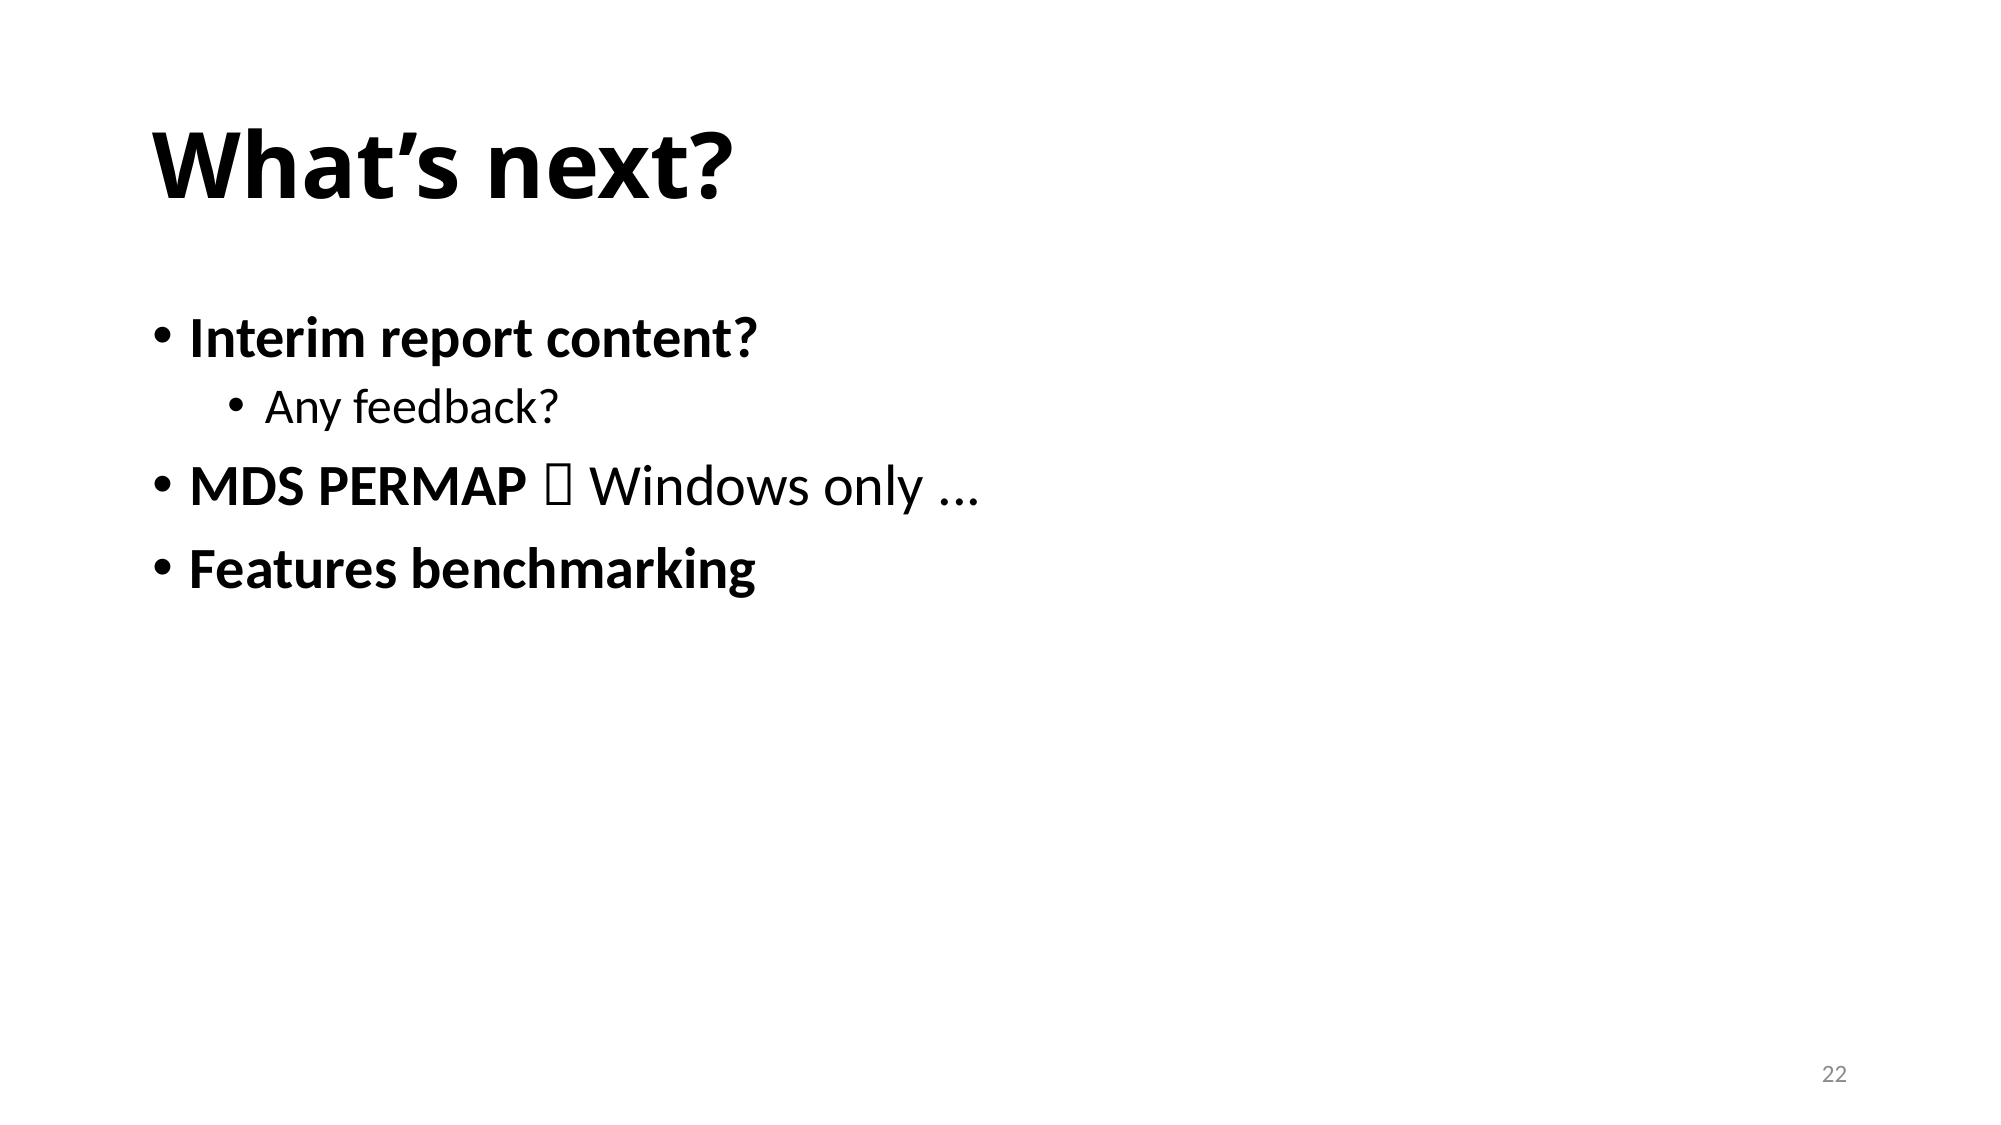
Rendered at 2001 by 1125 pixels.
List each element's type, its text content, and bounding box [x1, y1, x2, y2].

list Interim report content? Any feedback? MDS PERMAP  Windows only ... Features benchmarking [137, 299, 1863, 1014]
title What’s next? [137, 59, 1863, 278]
slide_number 22 [1412, 1042, 1863, 1103]
